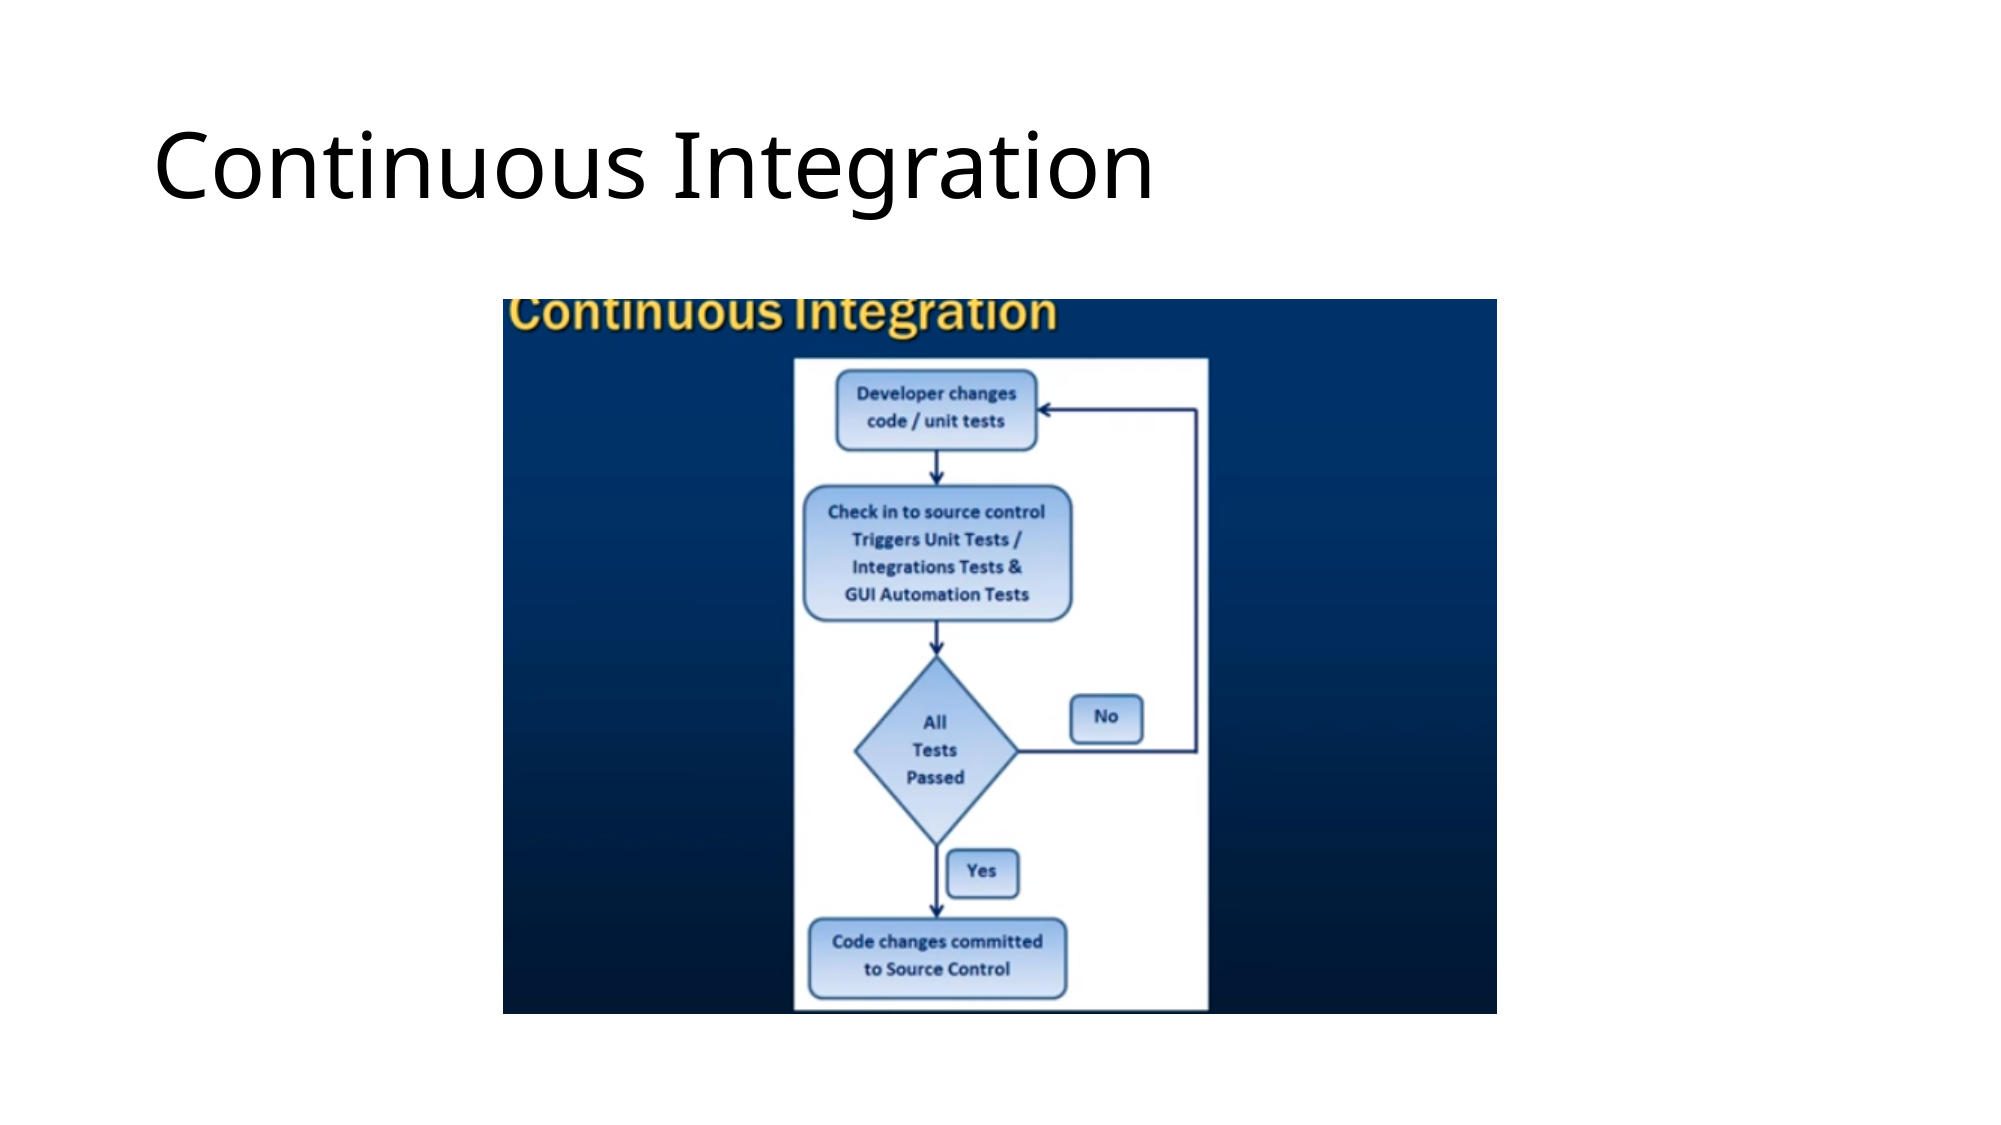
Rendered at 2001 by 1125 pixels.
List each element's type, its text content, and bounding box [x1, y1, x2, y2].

title Continuous Integration [137, 59, 1863, 278]
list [503, 299, 1497, 1014]
